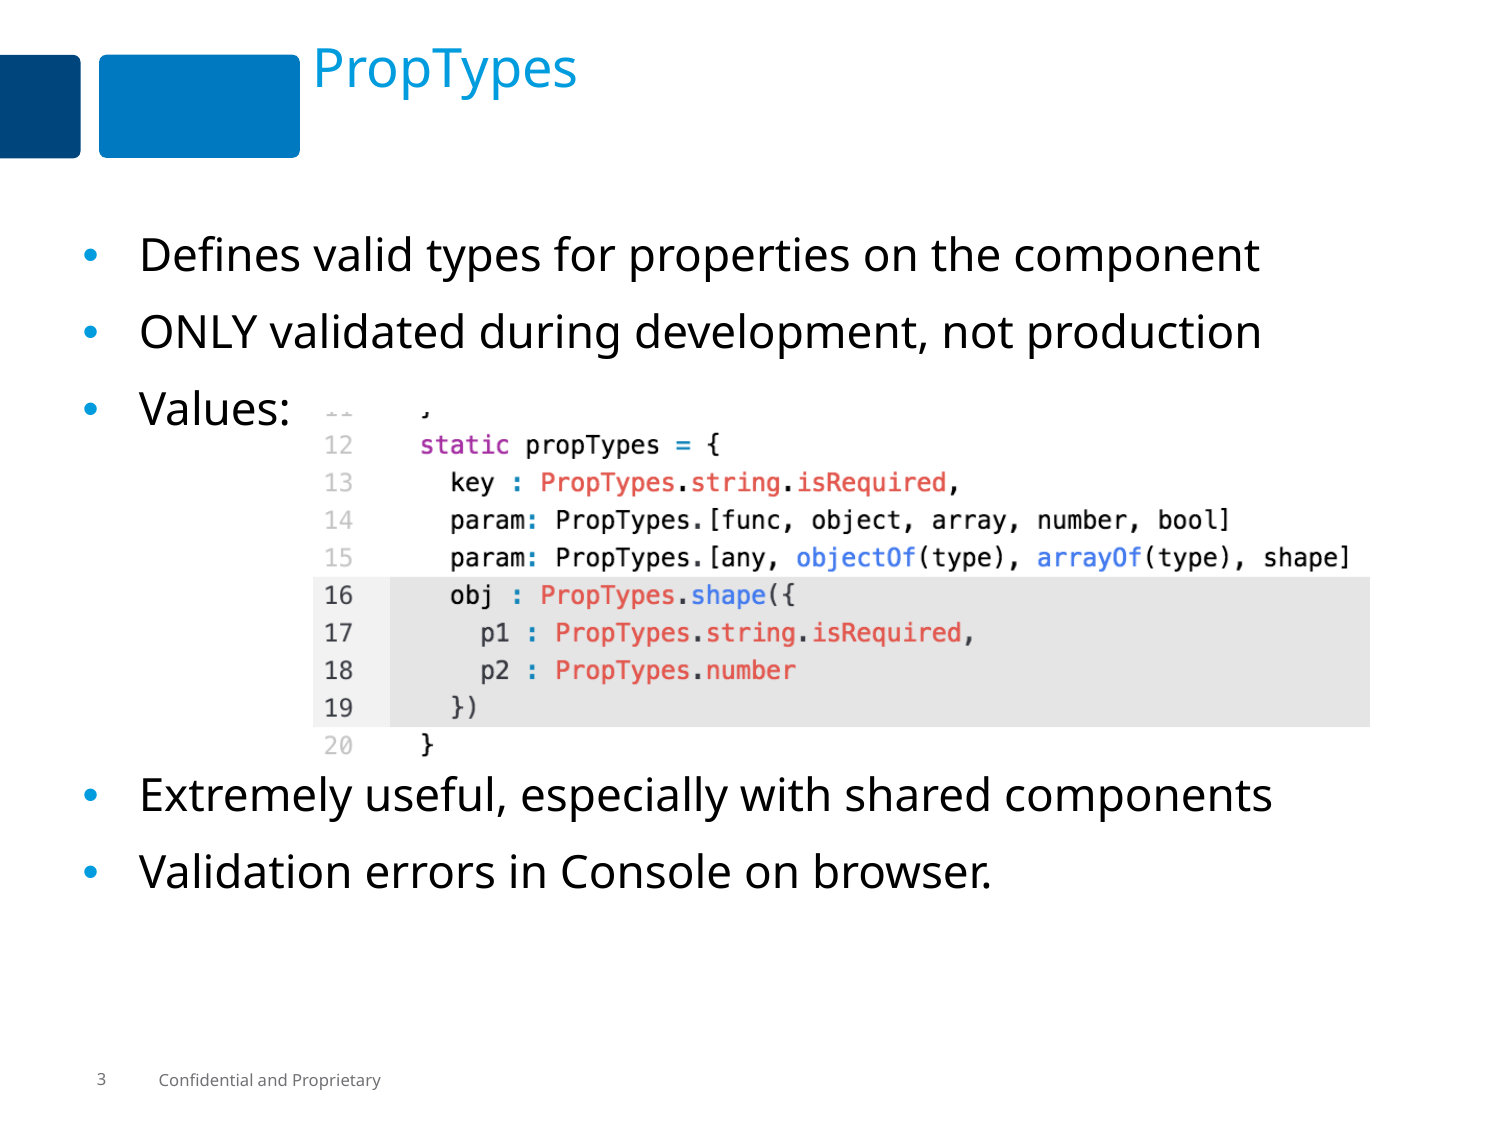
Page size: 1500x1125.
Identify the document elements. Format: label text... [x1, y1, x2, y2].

picture [313, 412, 1370, 773]
list Defines valid types for properties on the component ONLY validated during development, not production Values: Extremely useful, especially with shared components Validation errors in Console on browser. [82, 221, 1413, 1013]
title PropTypes [312, 37, 1463, 175]
